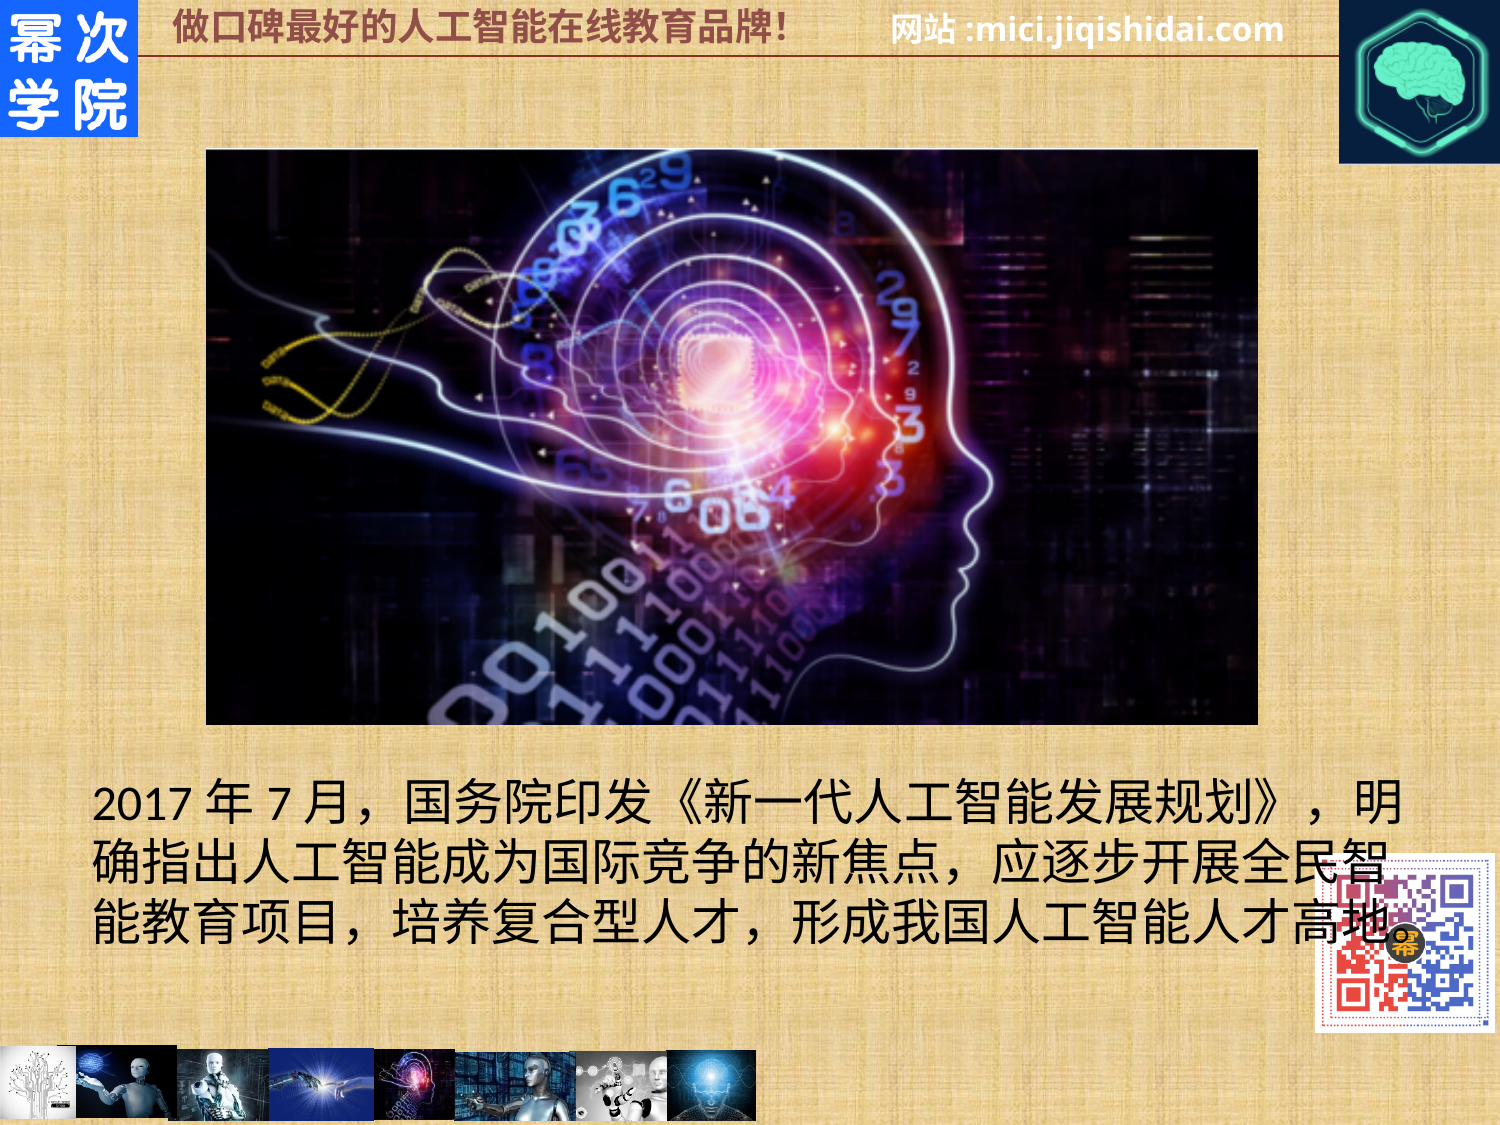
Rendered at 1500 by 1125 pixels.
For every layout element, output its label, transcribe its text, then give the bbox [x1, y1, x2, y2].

picture [0, 0, 1500, 1125]
list 2017年7月，国务院印发《新一代人工智能发展规划》，明确指出人工智能成为国际竞争的新焦点，应逐步开展全民智能教育项目，培养复合型人才，形成我国人工智能人才高地。 [76, 763, 1427, 963]
